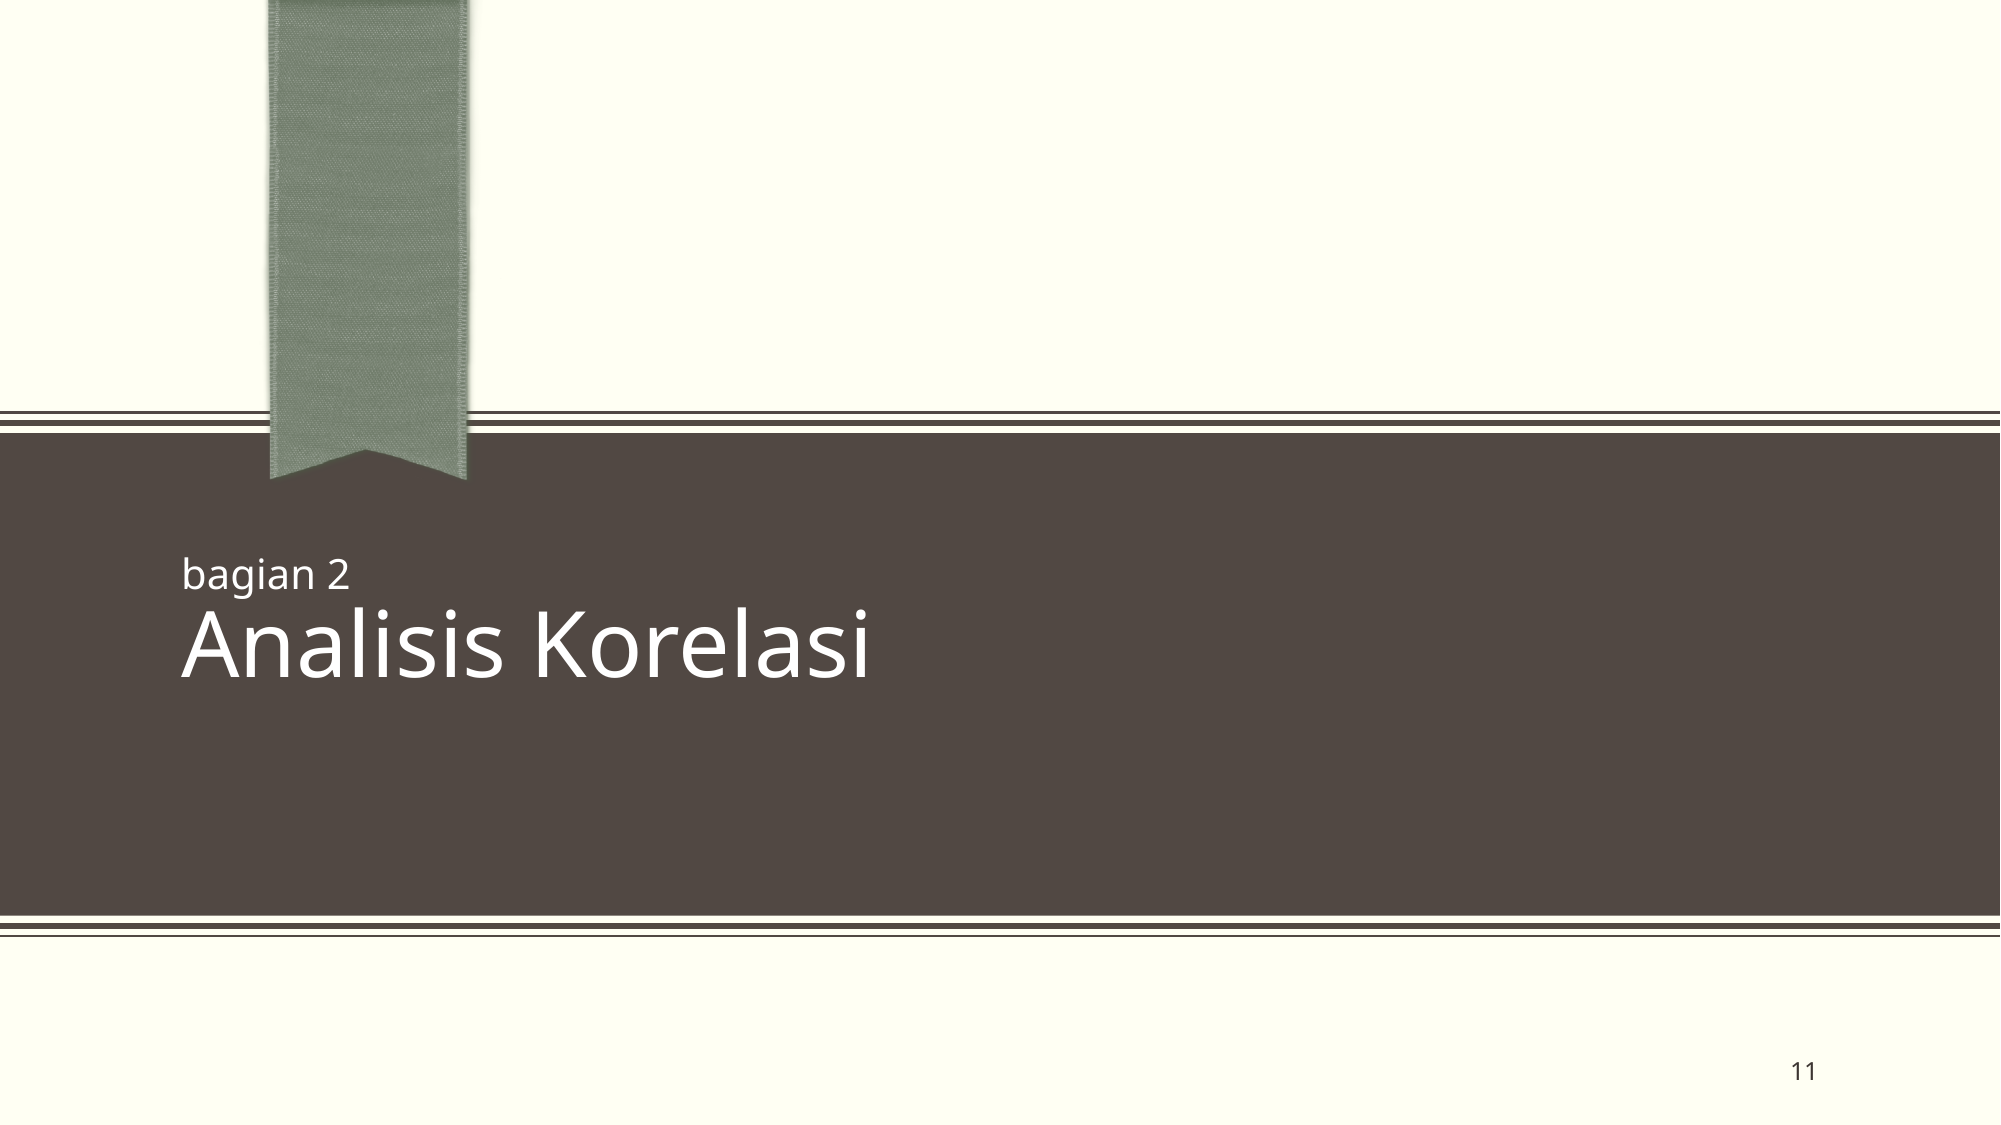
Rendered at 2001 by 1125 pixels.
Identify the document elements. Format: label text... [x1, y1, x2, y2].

title bagian 2 Analisis Korelasi [181, 487, 1834, 764]
slide_number 11 [1518, 1042, 1819, 1103]
